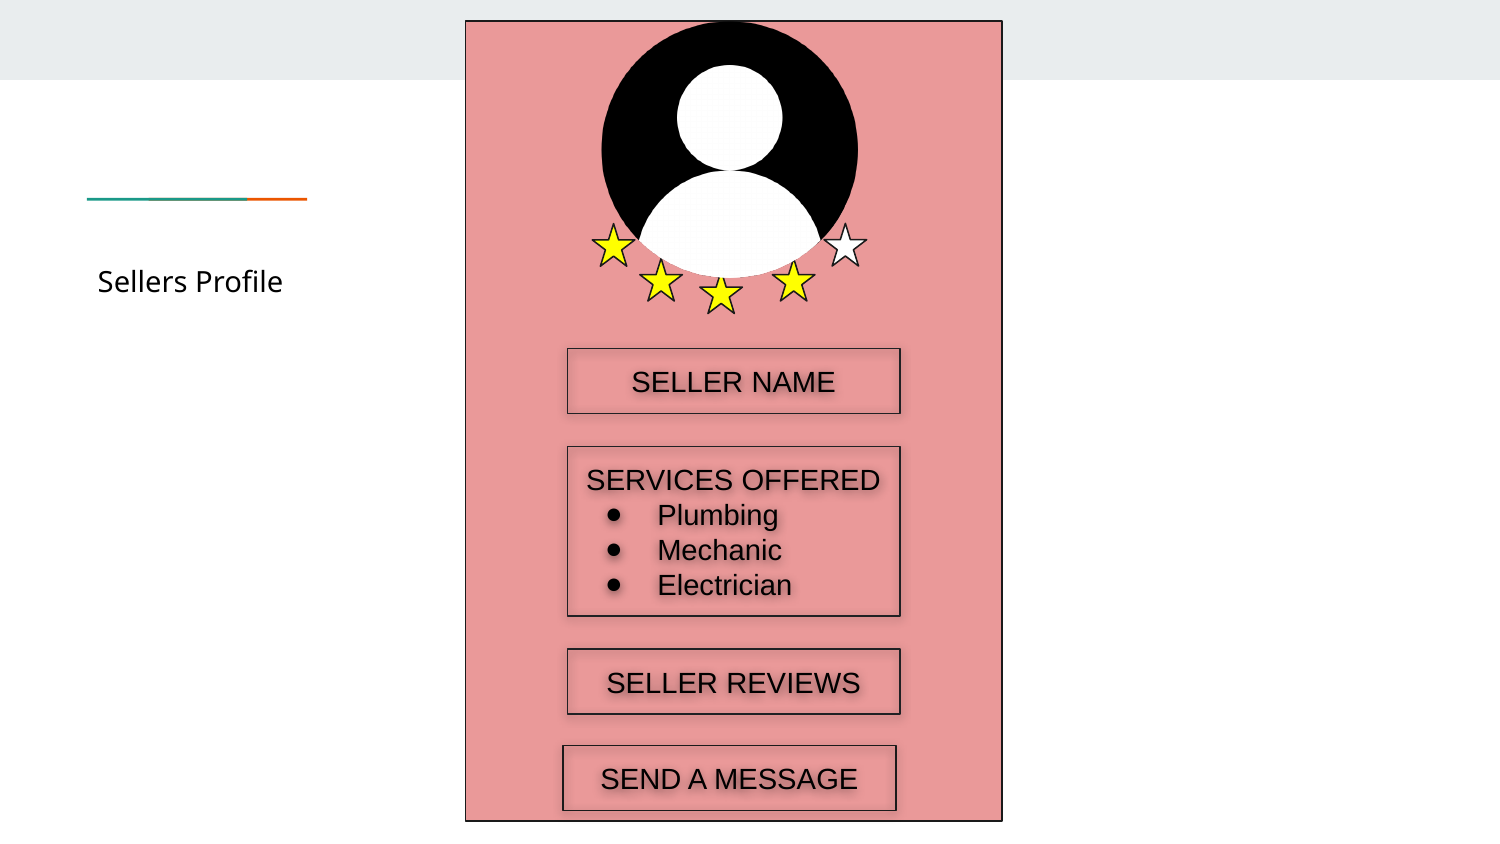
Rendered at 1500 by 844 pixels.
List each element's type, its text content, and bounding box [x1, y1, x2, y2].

text_box [780, 295, 789, 302]
text_box [666, 295, 675, 302]
text_box SELLER REVIEWS [567, 648, 900, 714]
text_box SELLER NAME [567, 348, 900, 414]
picture [592, 12, 867, 288]
text_box SERVICES OFFERED Plumbing Mechanic Electrician [567, 446, 900, 617]
text_box [707, 295, 735, 314]
text_box [647, 295, 656, 302]
text_box Sellers Profile [82, 248, 402, 313]
text_box [798, 295, 807, 302]
text_box [465, 21, 1002, 822]
text_box SEND A MESSAGE [563, 745, 896, 811]
